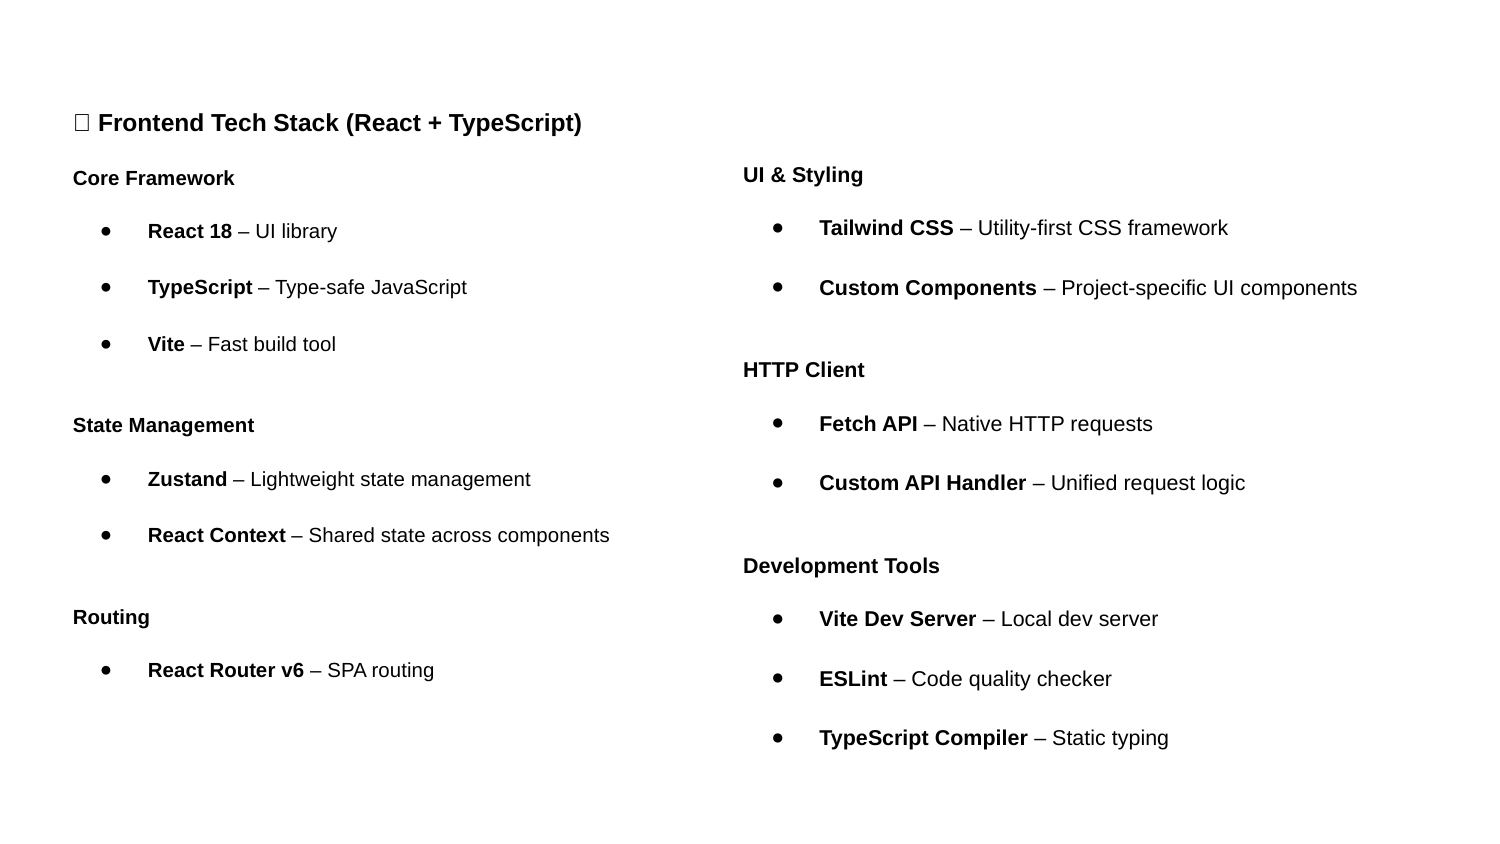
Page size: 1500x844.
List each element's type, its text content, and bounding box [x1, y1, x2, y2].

list 🎨 Frontend Tech Stack (React + TypeScript) Core Framework React 18 – UI library TypeScript – Type-safe JavaScript Vite – Fast build tool State Management Zustand – Lightweight state management React Context – Shared state across components Routing React Router v6 – SPA routing [57, 87, 650, 750]
list UI & Styling Tailwind CSS – Utility-first CSS framework Custom Components – Project-specific UI components HTTP Client Fetch API – Native HTTP requests Custom API Handler – Unified request logic Development Tools Vite Dev Server – Local dev server ESLint – Code quality checker TypeScript Compiler – Static typing [728, 142, 1413, 766]
